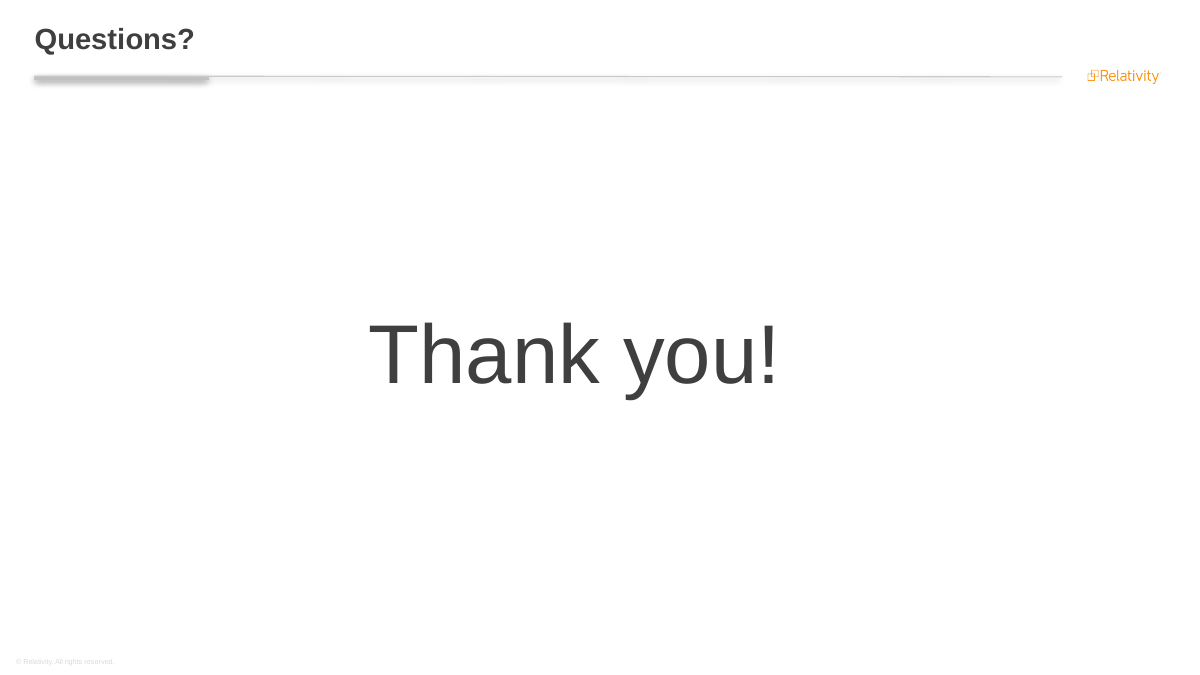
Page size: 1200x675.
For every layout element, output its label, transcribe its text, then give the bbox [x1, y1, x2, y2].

title Questions? [24, 14, 1163, 62]
picture [1080, 62, 1169, 92]
text_box Thank you! [354, 292, 796, 408]
